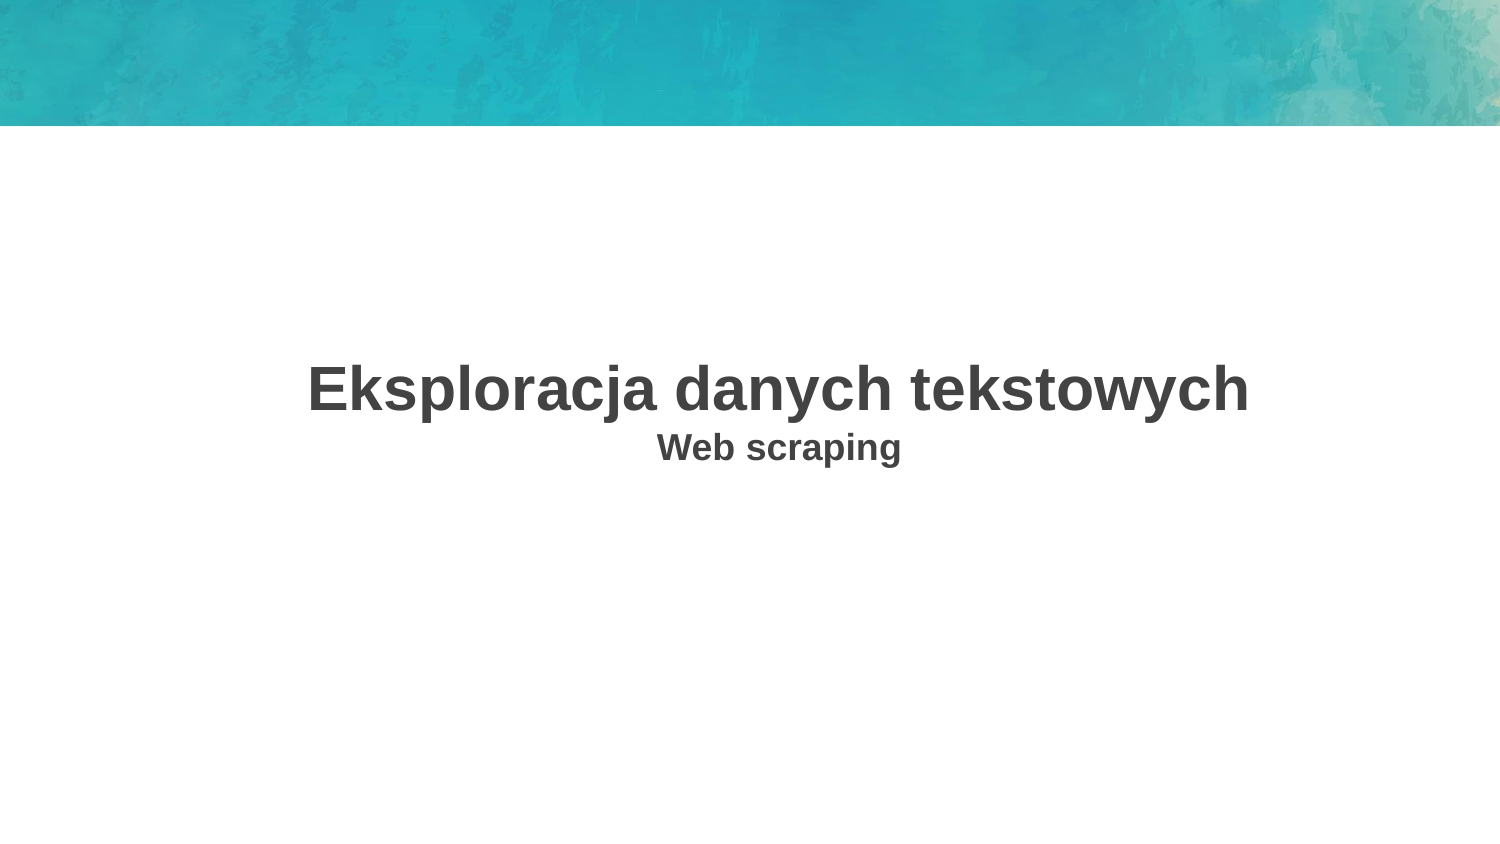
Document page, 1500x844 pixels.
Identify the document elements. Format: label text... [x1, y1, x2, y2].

text_box Eksploracja danych tekstowych Web scraping [142, 368, 1417, 483]
picture [0, 0, 1500, 844]
